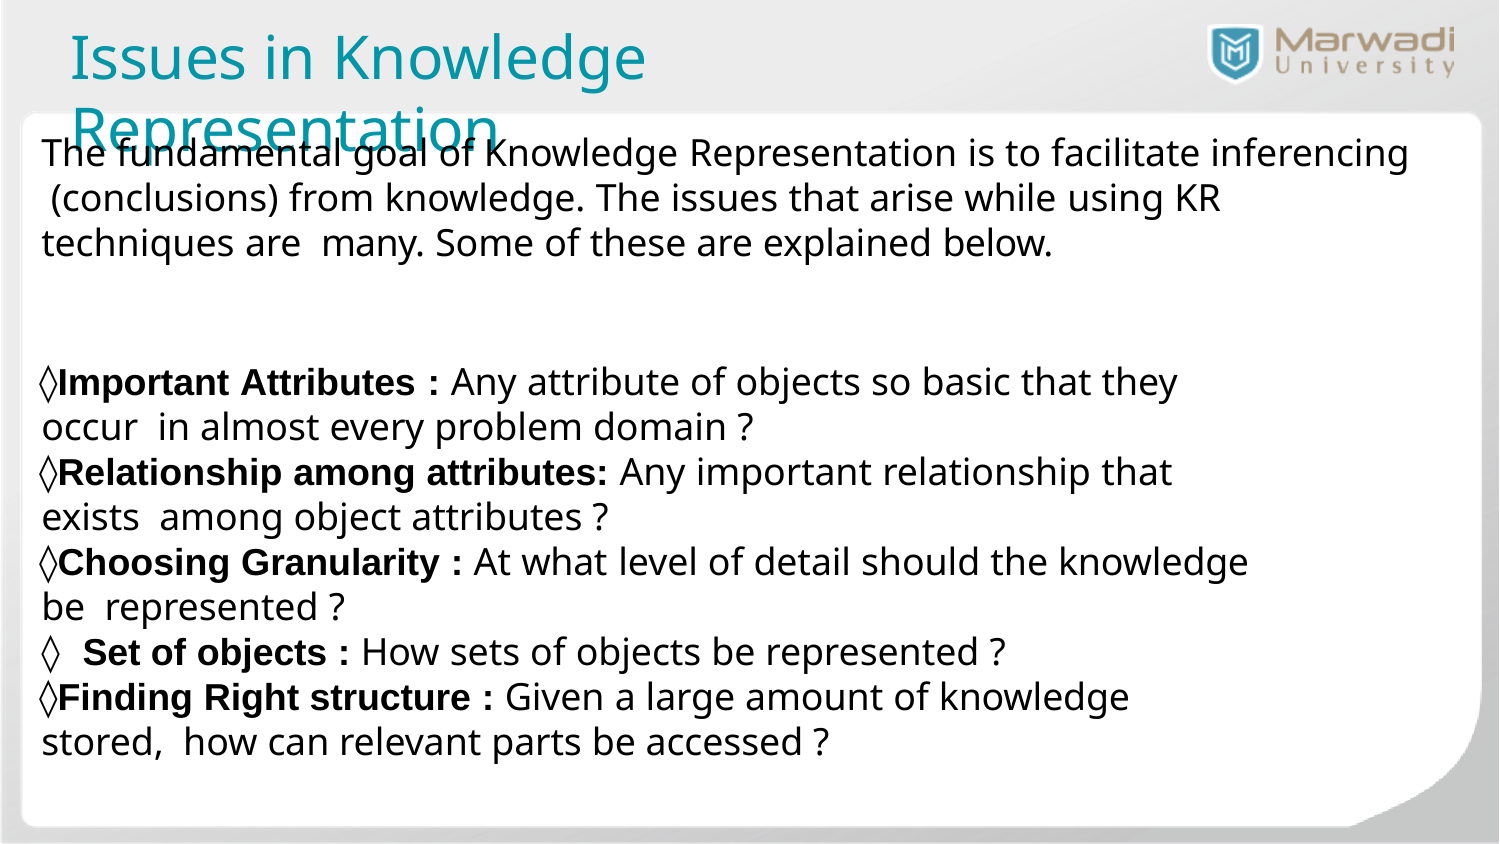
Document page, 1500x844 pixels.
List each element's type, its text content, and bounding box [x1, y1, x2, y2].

text_box The fundamental goal of Knowledge Representation is to facilitate inferencing (conclusions) from knowledge. The issues that arise while using KR techniques are many. Some of these are explained below. Important Attributes : Any attribute of objects so basic that they occur in almost every problem domain ? Relationship among attributes: Any important relationship that exists among object attributes ? Choosing Granularity : At what level of detail should the knowledge be represented ? Set of objects : How sets of objects be represented ? Finding Right structure : Given a large amount of knowledge stored, how can relevant parts be accessed ? [39, 127, 1420, 764]
title Issues in Knowledge Representation [68, 16, 1036, 127]
picture [0, 0, 1499, 844]
